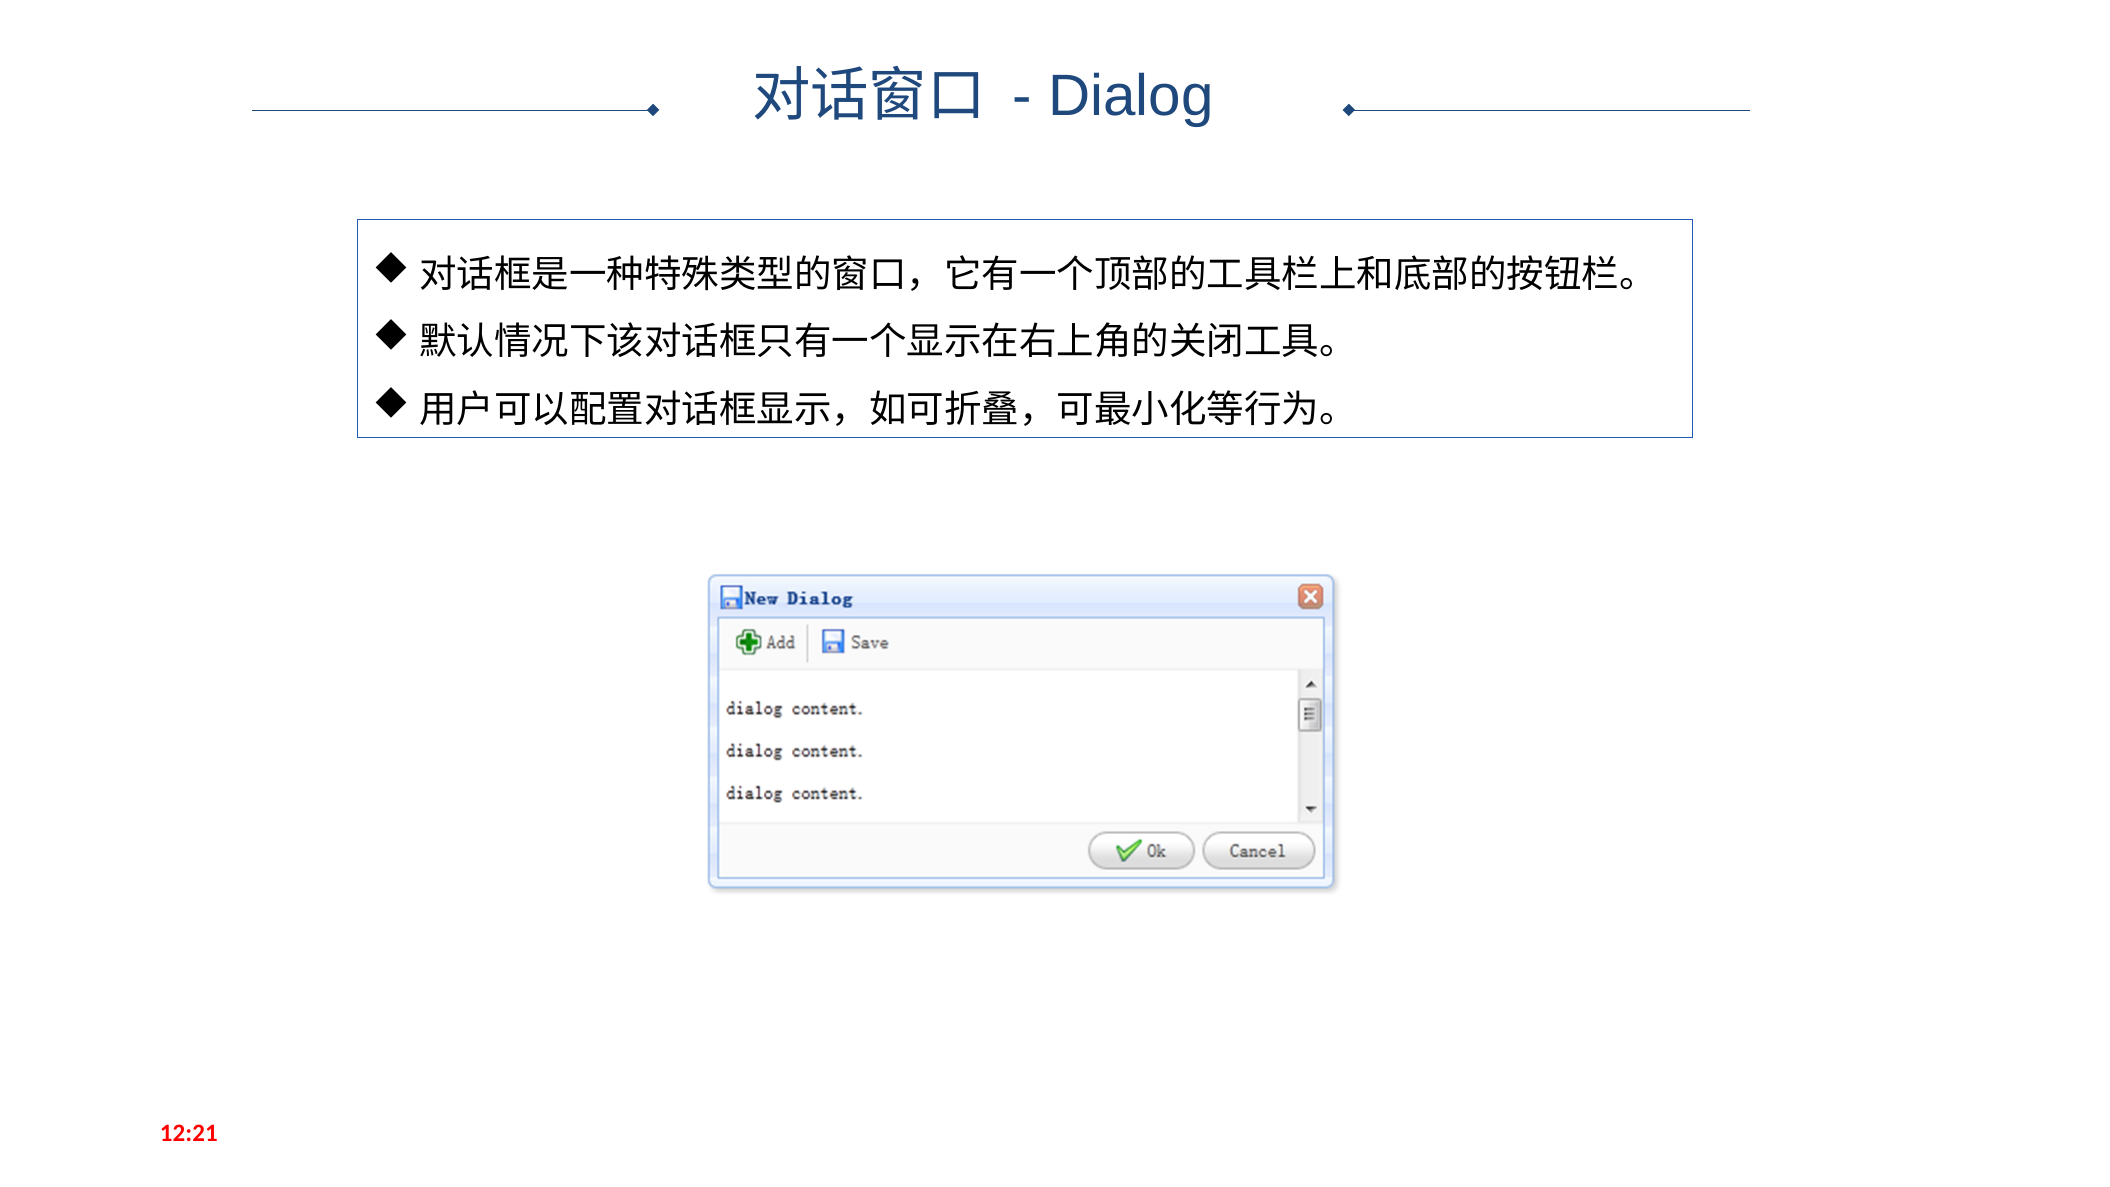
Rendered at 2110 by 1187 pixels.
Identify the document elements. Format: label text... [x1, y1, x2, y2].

text_box 对话窗口 - Dialog [523, 61, 1443, 132]
text_box 对话框是一种特殊类型的窗口，它有一个顶部的工具栏上和底部的按钮栏。 默认情况下该对话框只有一个显示在右上角的关闭工具。 用户可以配置对话框显示，如可折叠，可最小化等行为。 [357, 219, 1693, 438]
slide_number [145, 1099, 620, 1163]
picture [694, 562, 1356, 896]
